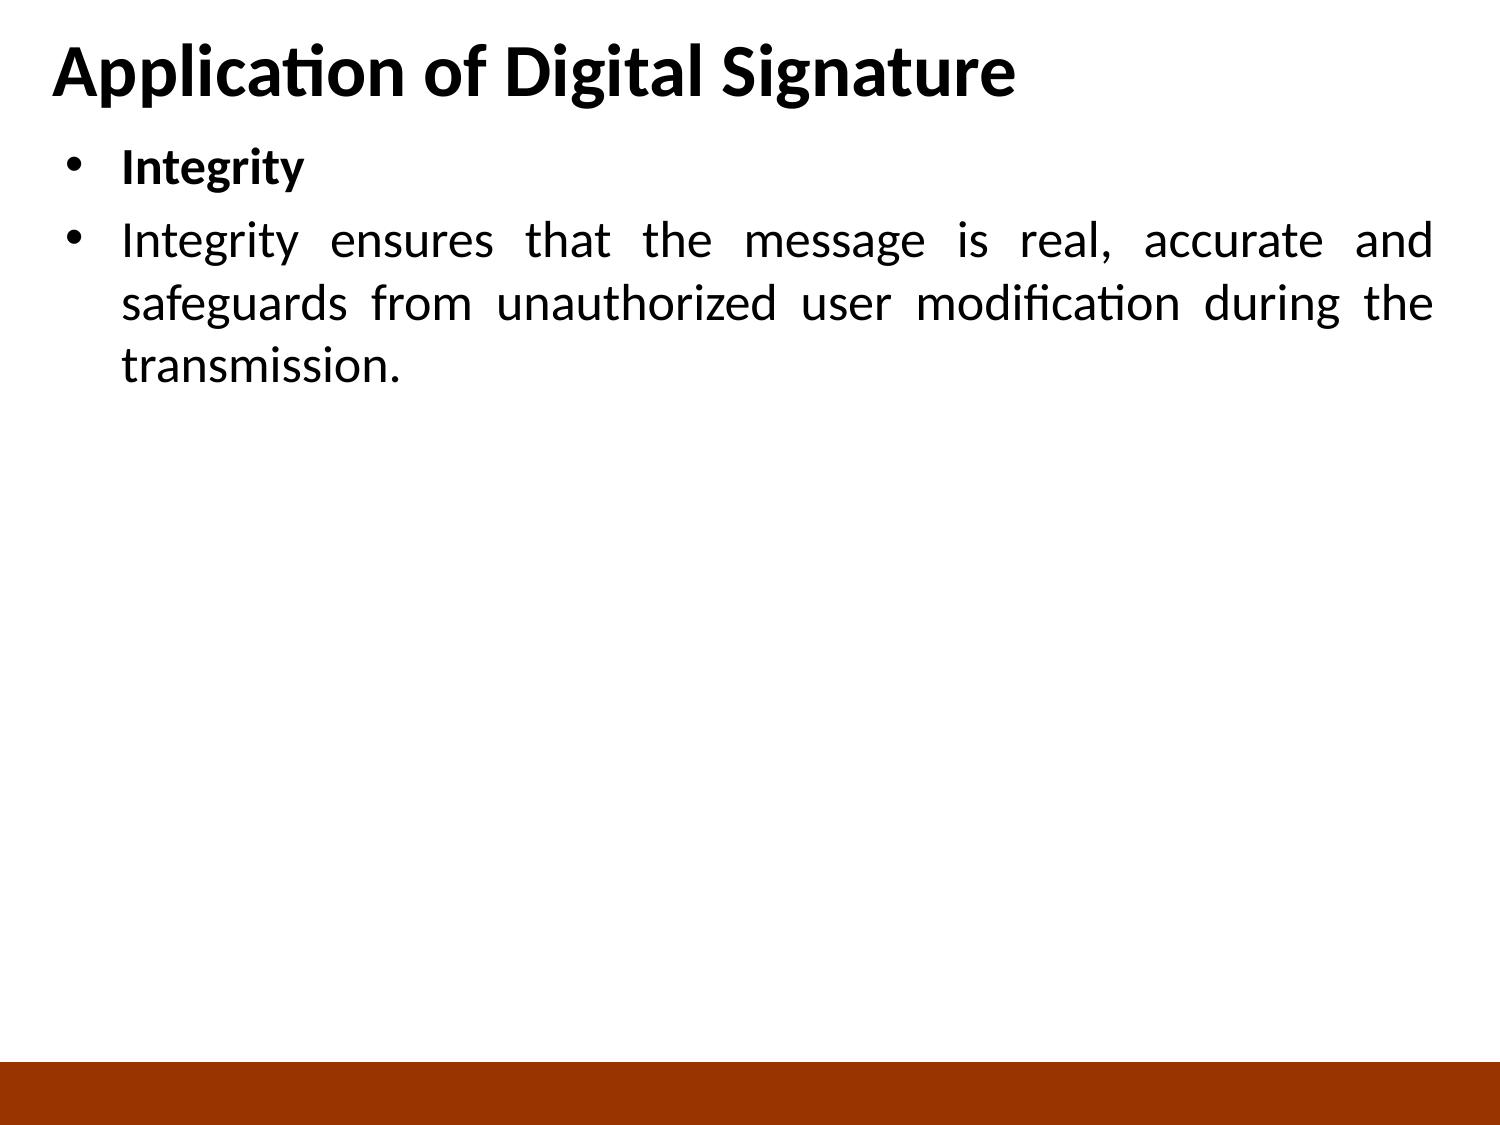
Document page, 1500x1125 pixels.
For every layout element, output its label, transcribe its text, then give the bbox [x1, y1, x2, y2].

list Integrity Integrity ensures that the message is real, accurate and safeguards from unauthorized user modification during the transmission. [50, 125, 1450, 1013]
text_box [0, 1062, 1500, 1125]
title Application of Digital Signature [37, 32, 1388, 100]
